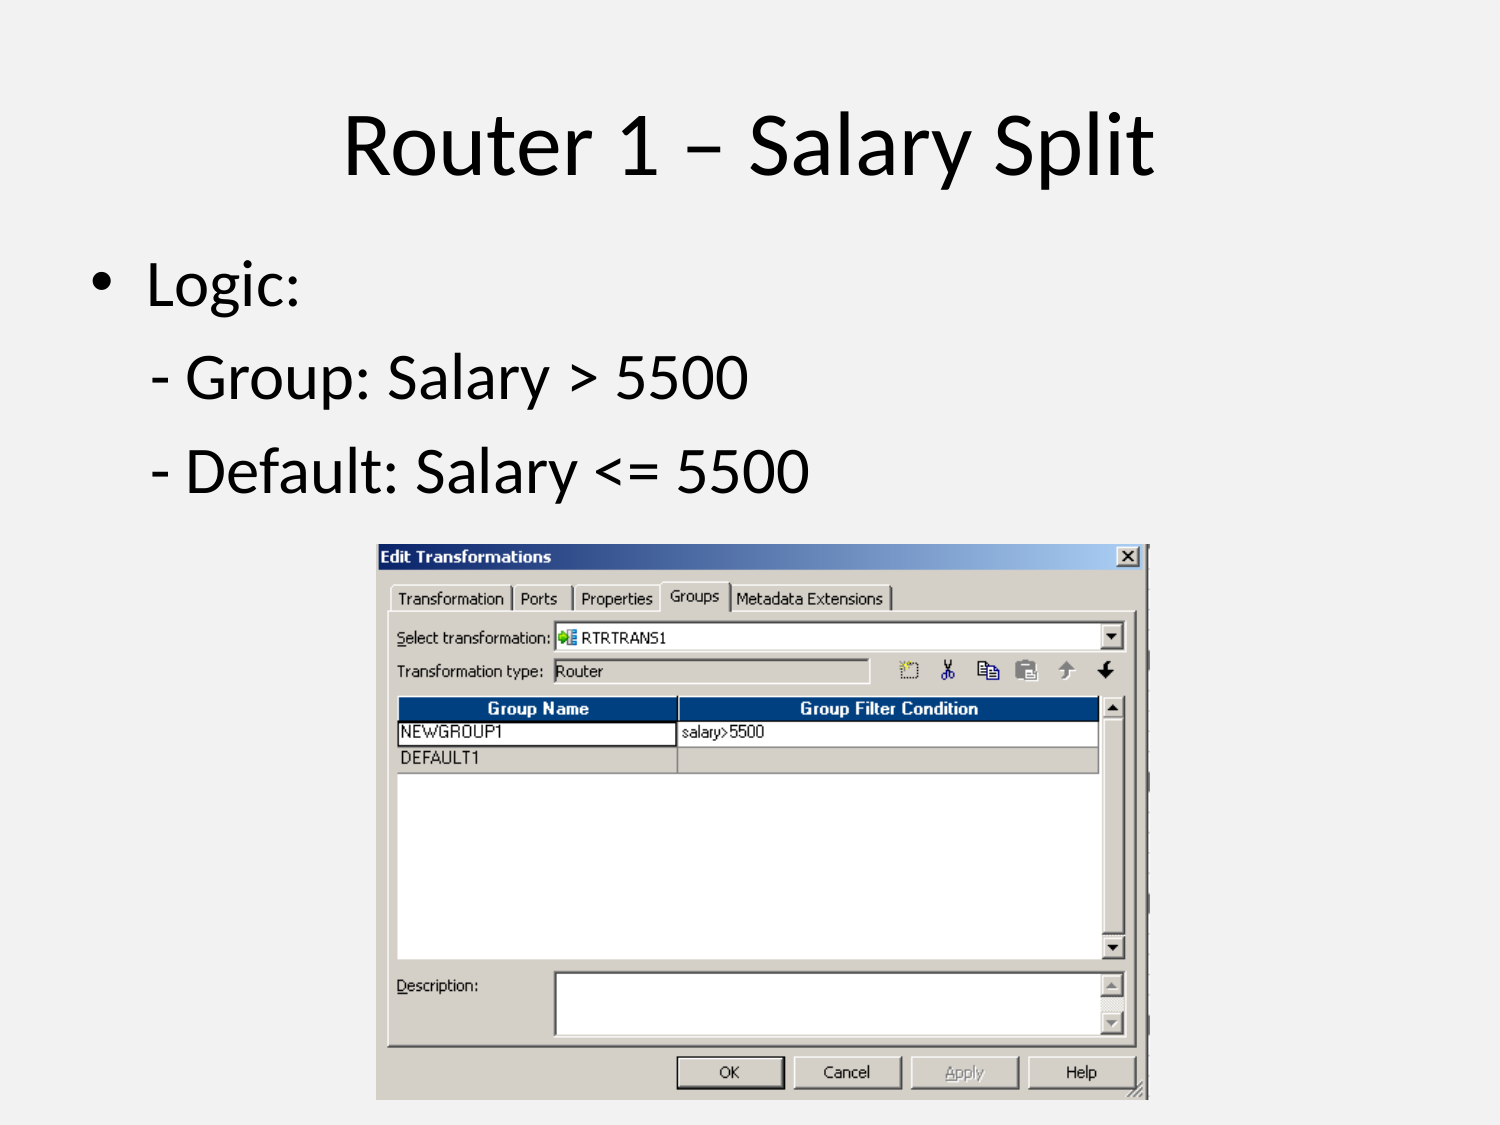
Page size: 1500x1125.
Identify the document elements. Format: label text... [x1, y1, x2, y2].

list Logic: - Group: Salary > 5500 - Default: Salary <= 5500 [75, 232, 1425, 1005]
picture [375, 544, 1150, 1100]
title Router 1 – Salary Split [75, 45, 1425, 232]
